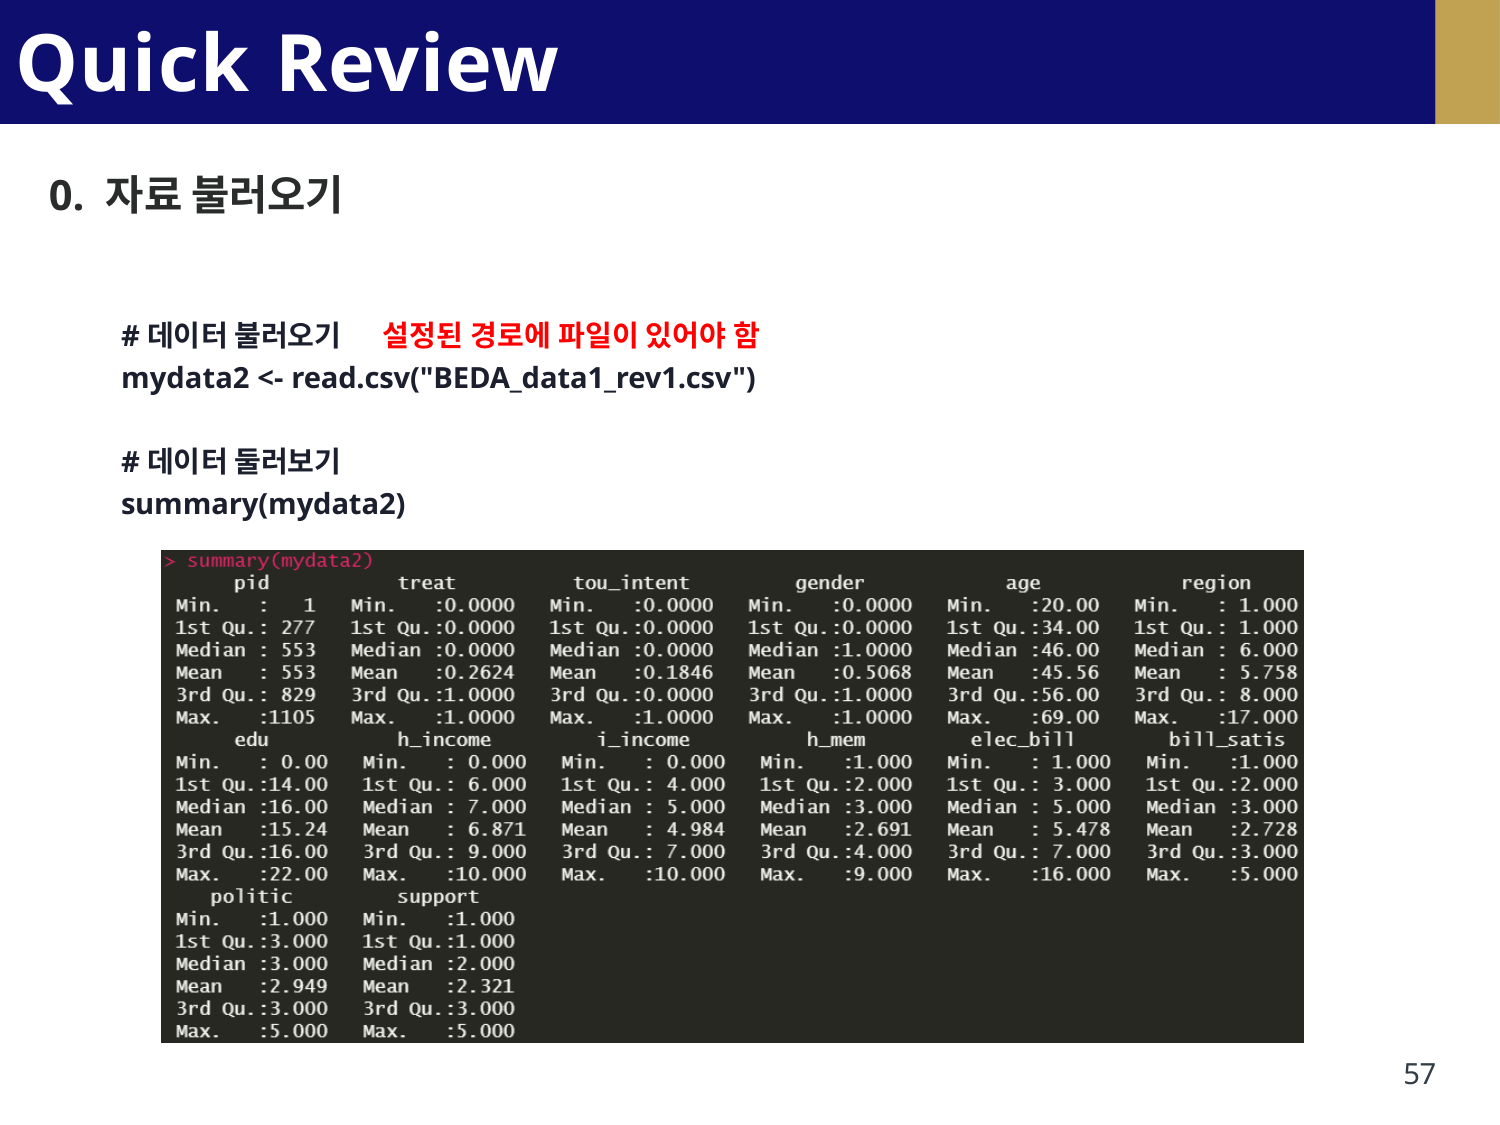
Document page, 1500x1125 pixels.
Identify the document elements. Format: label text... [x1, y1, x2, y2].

text_box #데이터 불러오기 설정된 경로에 파일이 있어야 함 mydata2 <- read.csv("BEDA_data1_rev1.csv") #데이터 둘러보기 summary(mydata2) [118, 308, 803, 521]
picture [161, 549, 1305, 1043]
title Quick Review [12, 10, 1353, 201]
text_box 0. 자료 불러오기 [46, 166, 366, 219]
slide_number 57 [1397, 1050, 1444, 1125]
